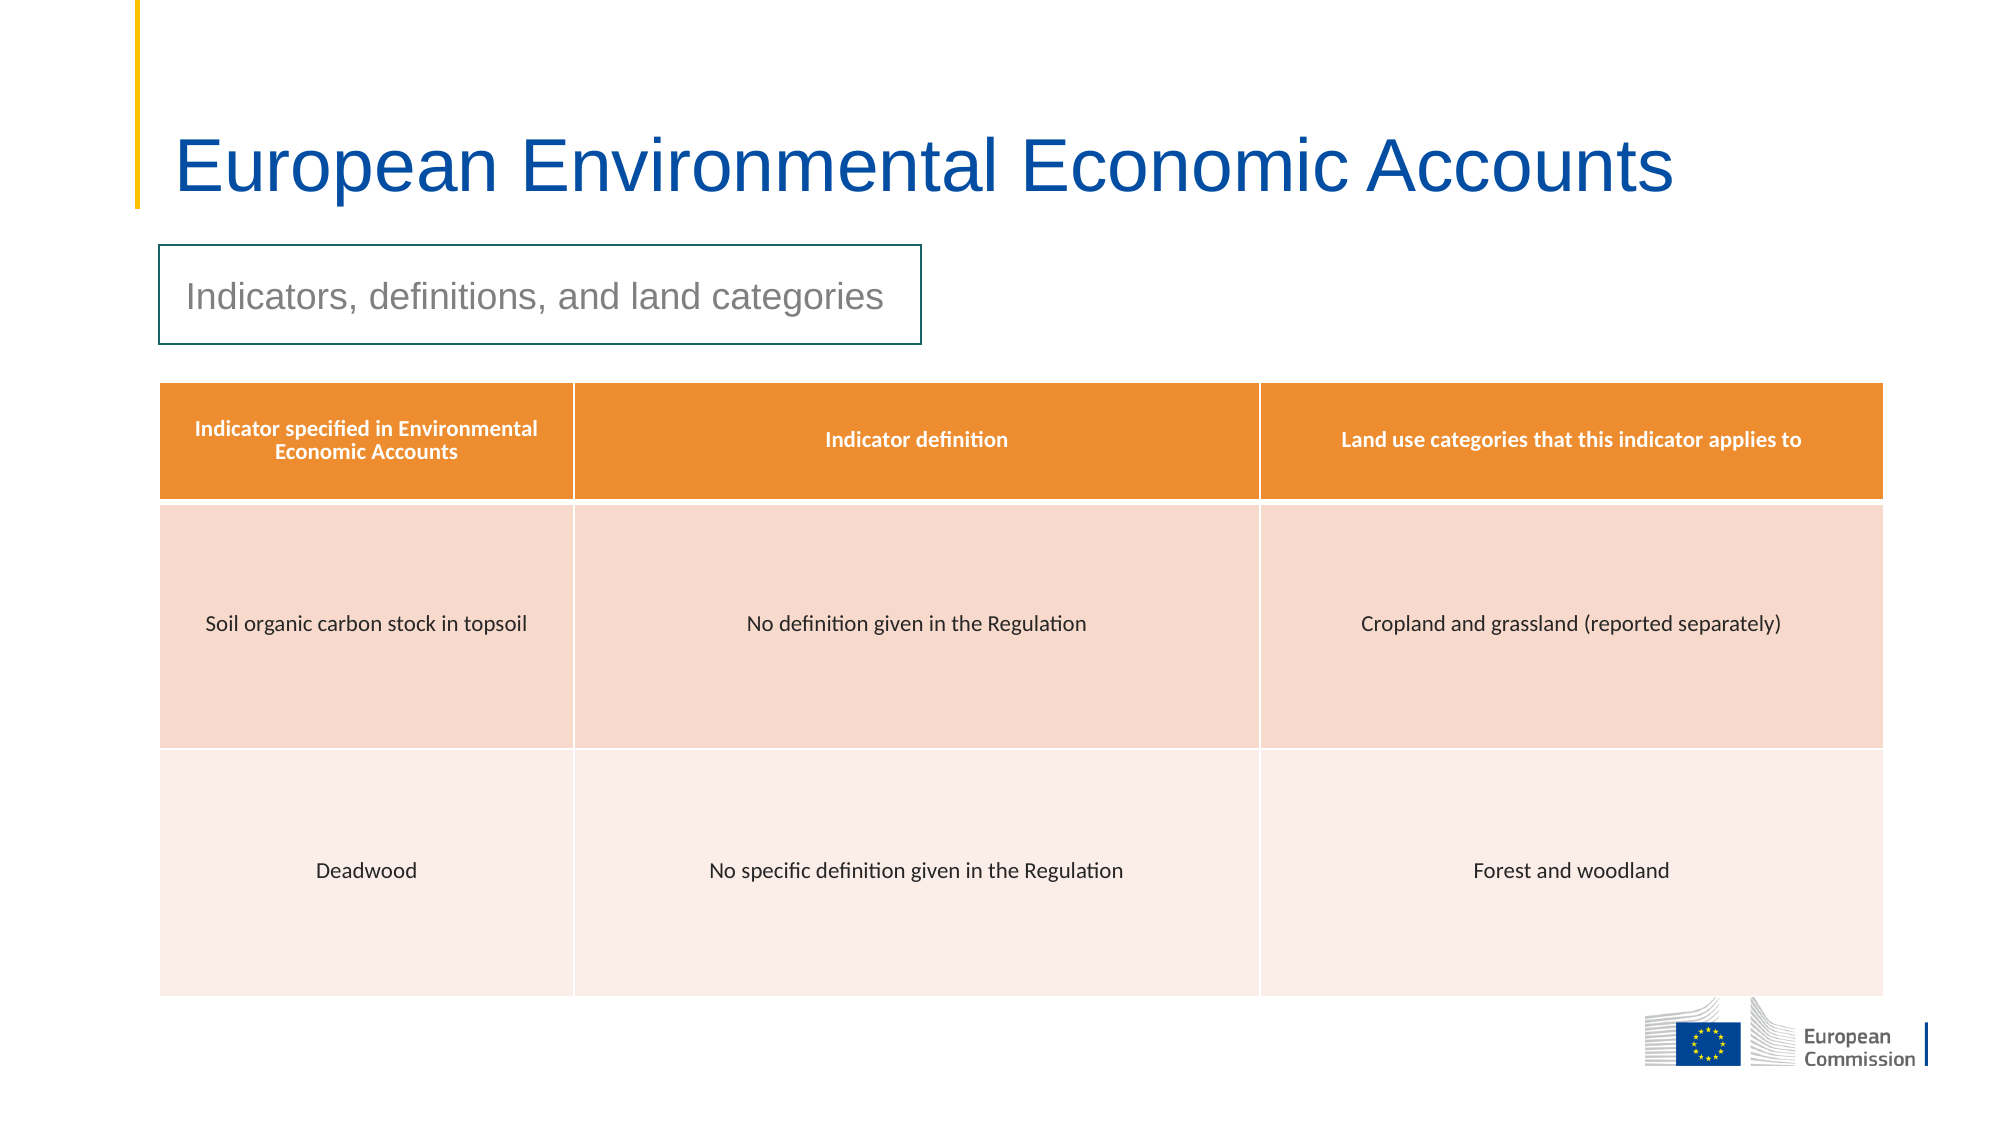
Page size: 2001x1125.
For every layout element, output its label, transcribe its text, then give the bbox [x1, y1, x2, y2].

table_cell Forest and woodland [1261, 750, 1883, 996]
picture [1645, 991, 1928, 1066]
table_header Indicator specified in Environmental Economic Accounts [160, 383, 573, 499]
text_box Indicators, definitions, and land categories [158, 244, 922, 345]
table_header Indicator definition [575, 383, 1259, 499]
table_header Land use categories that this indicator applies to [1261, 383, 1883, 499]
title European Environmental Economic Accounts [159, 79, 1885, 208]
table_cell No definition given in the Regulation [575, 505, 1259, 748]
table_cell Soil organic carbon stock in topsoil [160, 505, 573, 748]
table_cell Cropland and grassland (reported separately) [1261, 505, 1883, 748]
table_cell No specific definition given in the Regulation [575, 750, 1259, 996]
table_cell Deadwood [160, 750, 573, 996]
